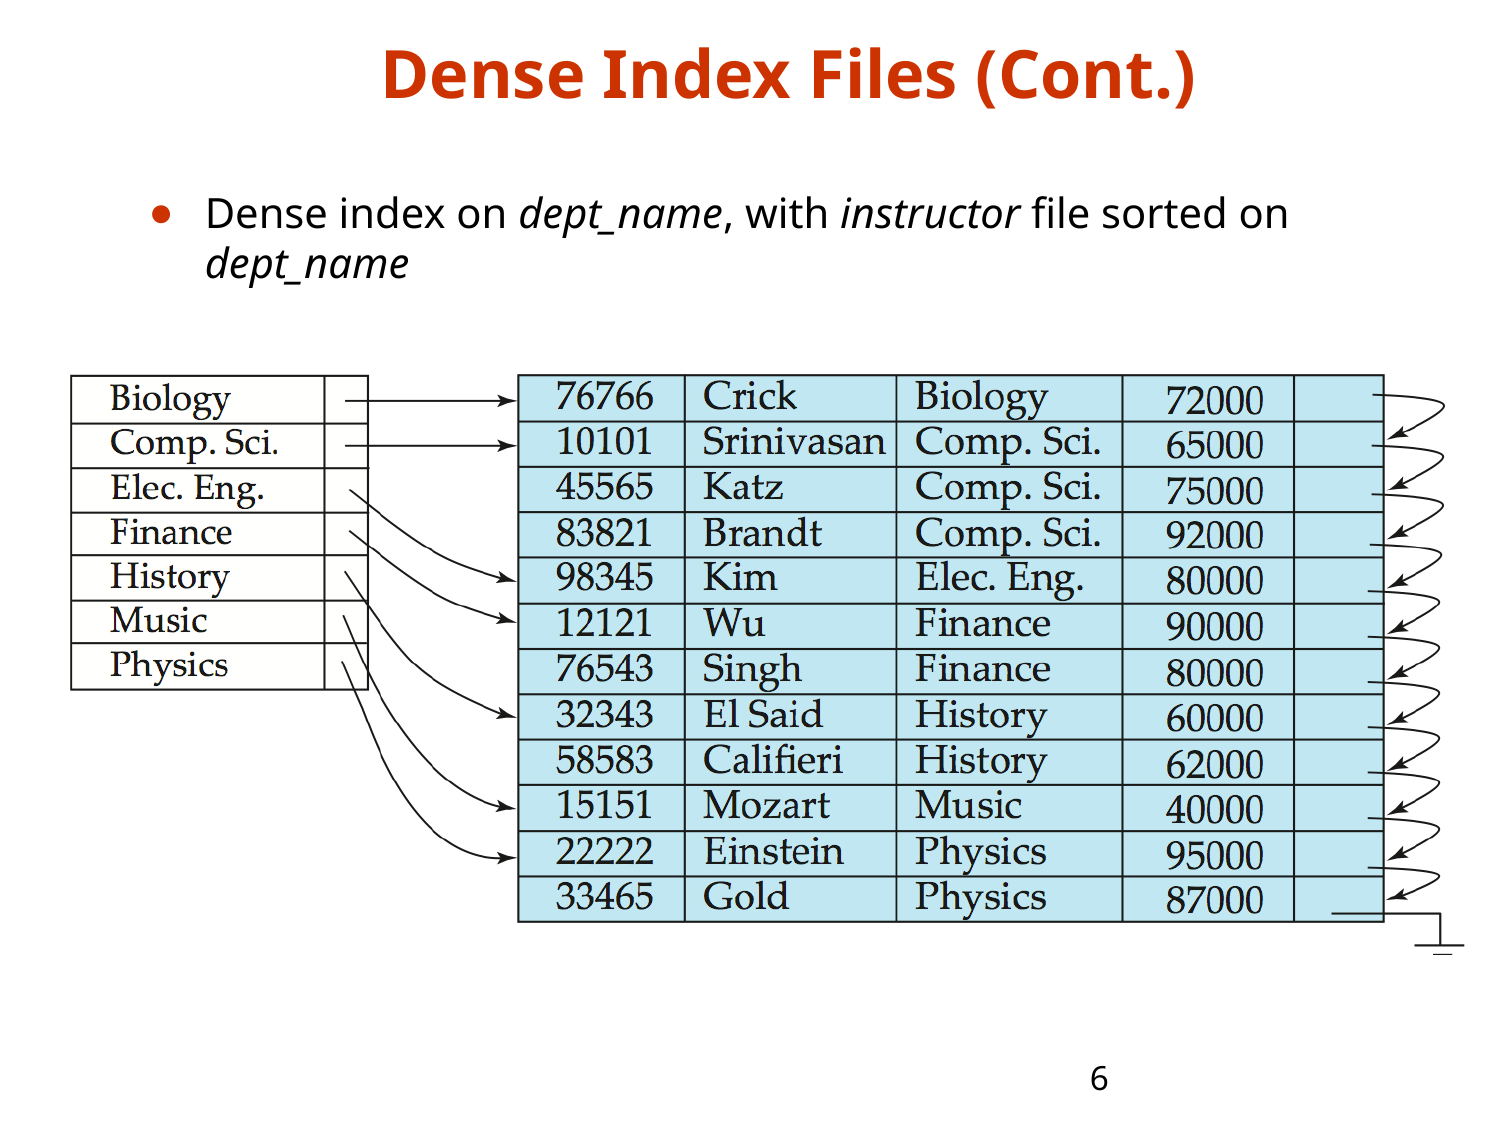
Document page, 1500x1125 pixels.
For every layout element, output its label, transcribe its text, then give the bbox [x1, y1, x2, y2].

picture [70, 373, 1467, 955]
text_box ‹#› [1074, 1049, 1388, 1125]
list Dense index on dept_name, with instructor file sorted on dept_name [133, 179, 1391, 338]
title Dense Index Files (Cont.) [126, 19, 1451, 120]
